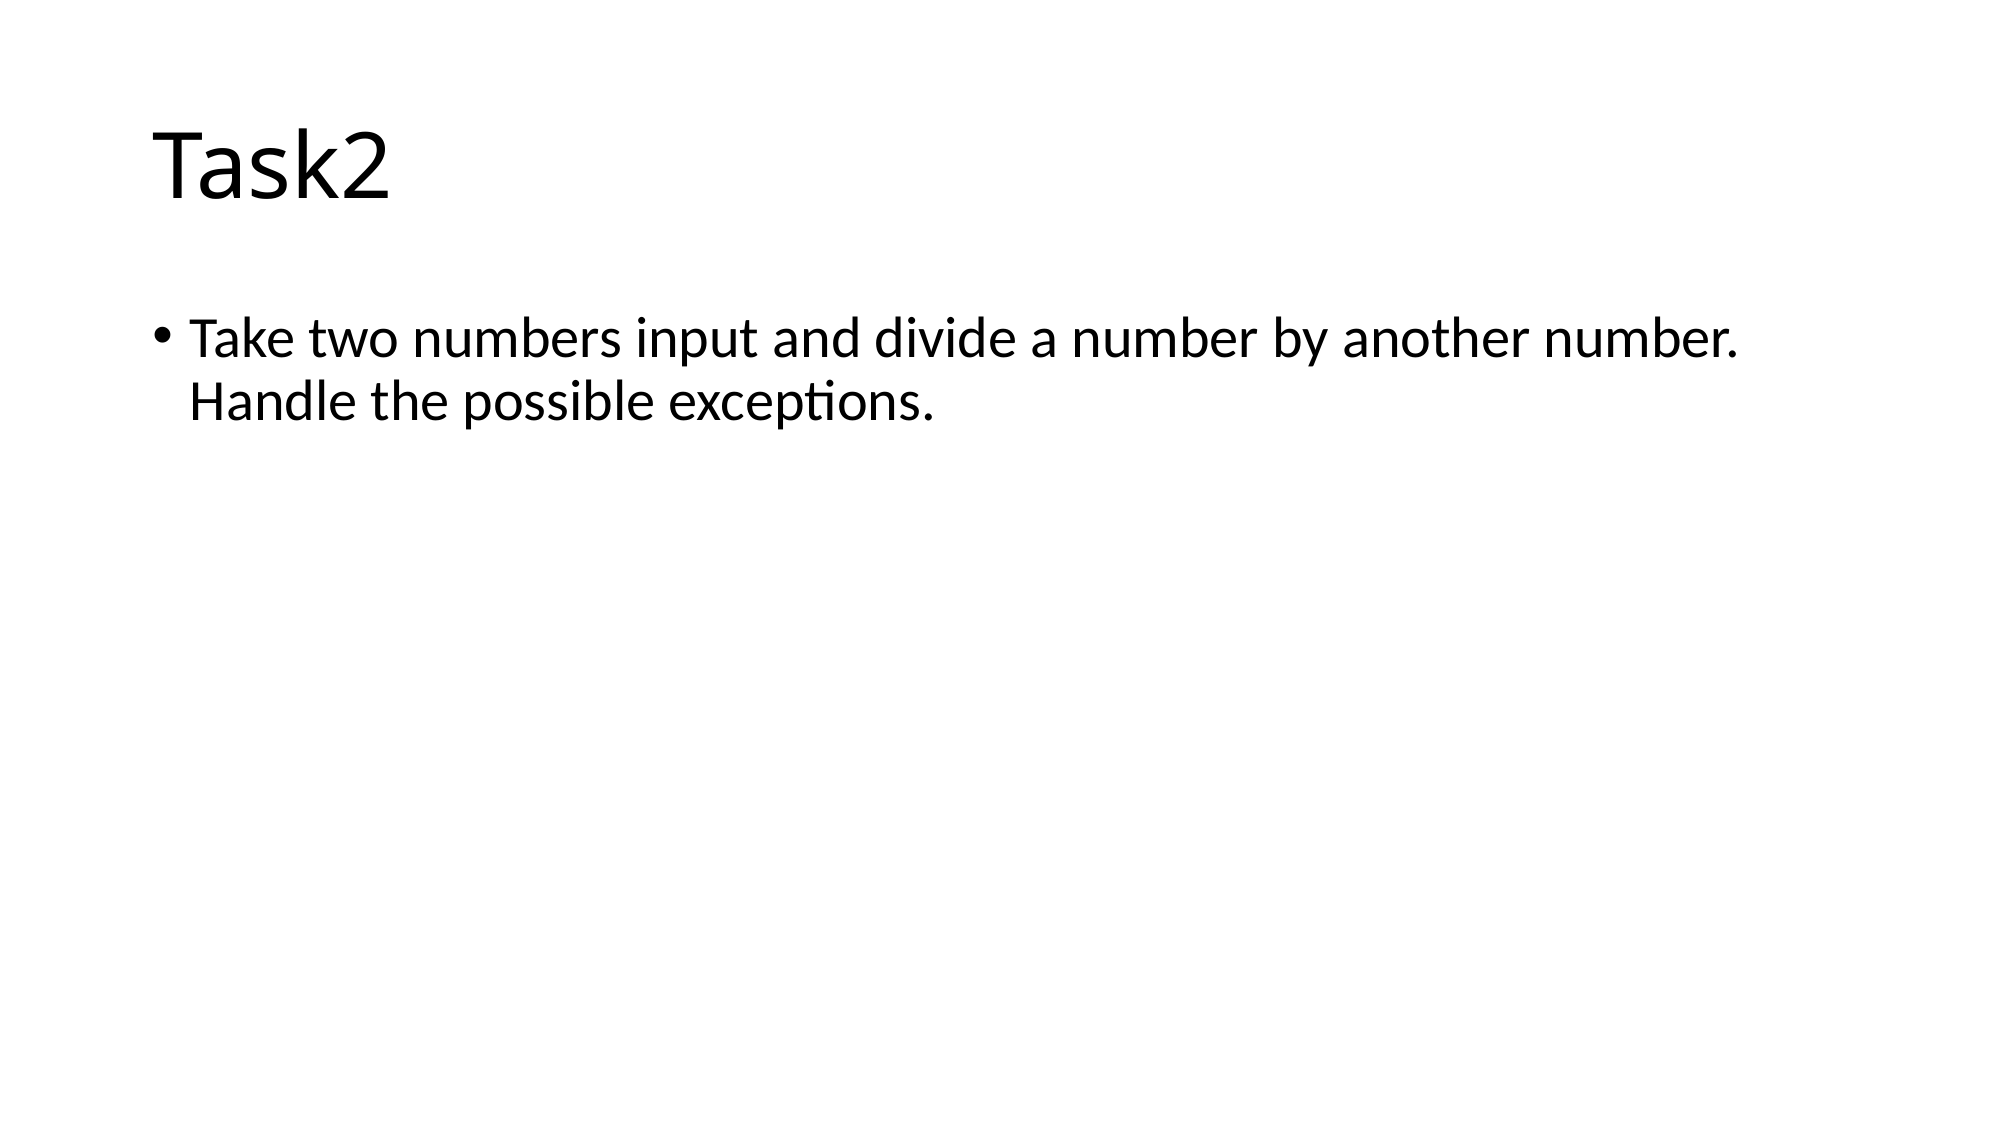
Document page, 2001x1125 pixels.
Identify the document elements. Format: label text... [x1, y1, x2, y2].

list Take two numbers input and divide a number by another number. Handle the possible exceptions. [137, 299, 1863, 1014]
title Task2 [137, 59, 1863, 278]
